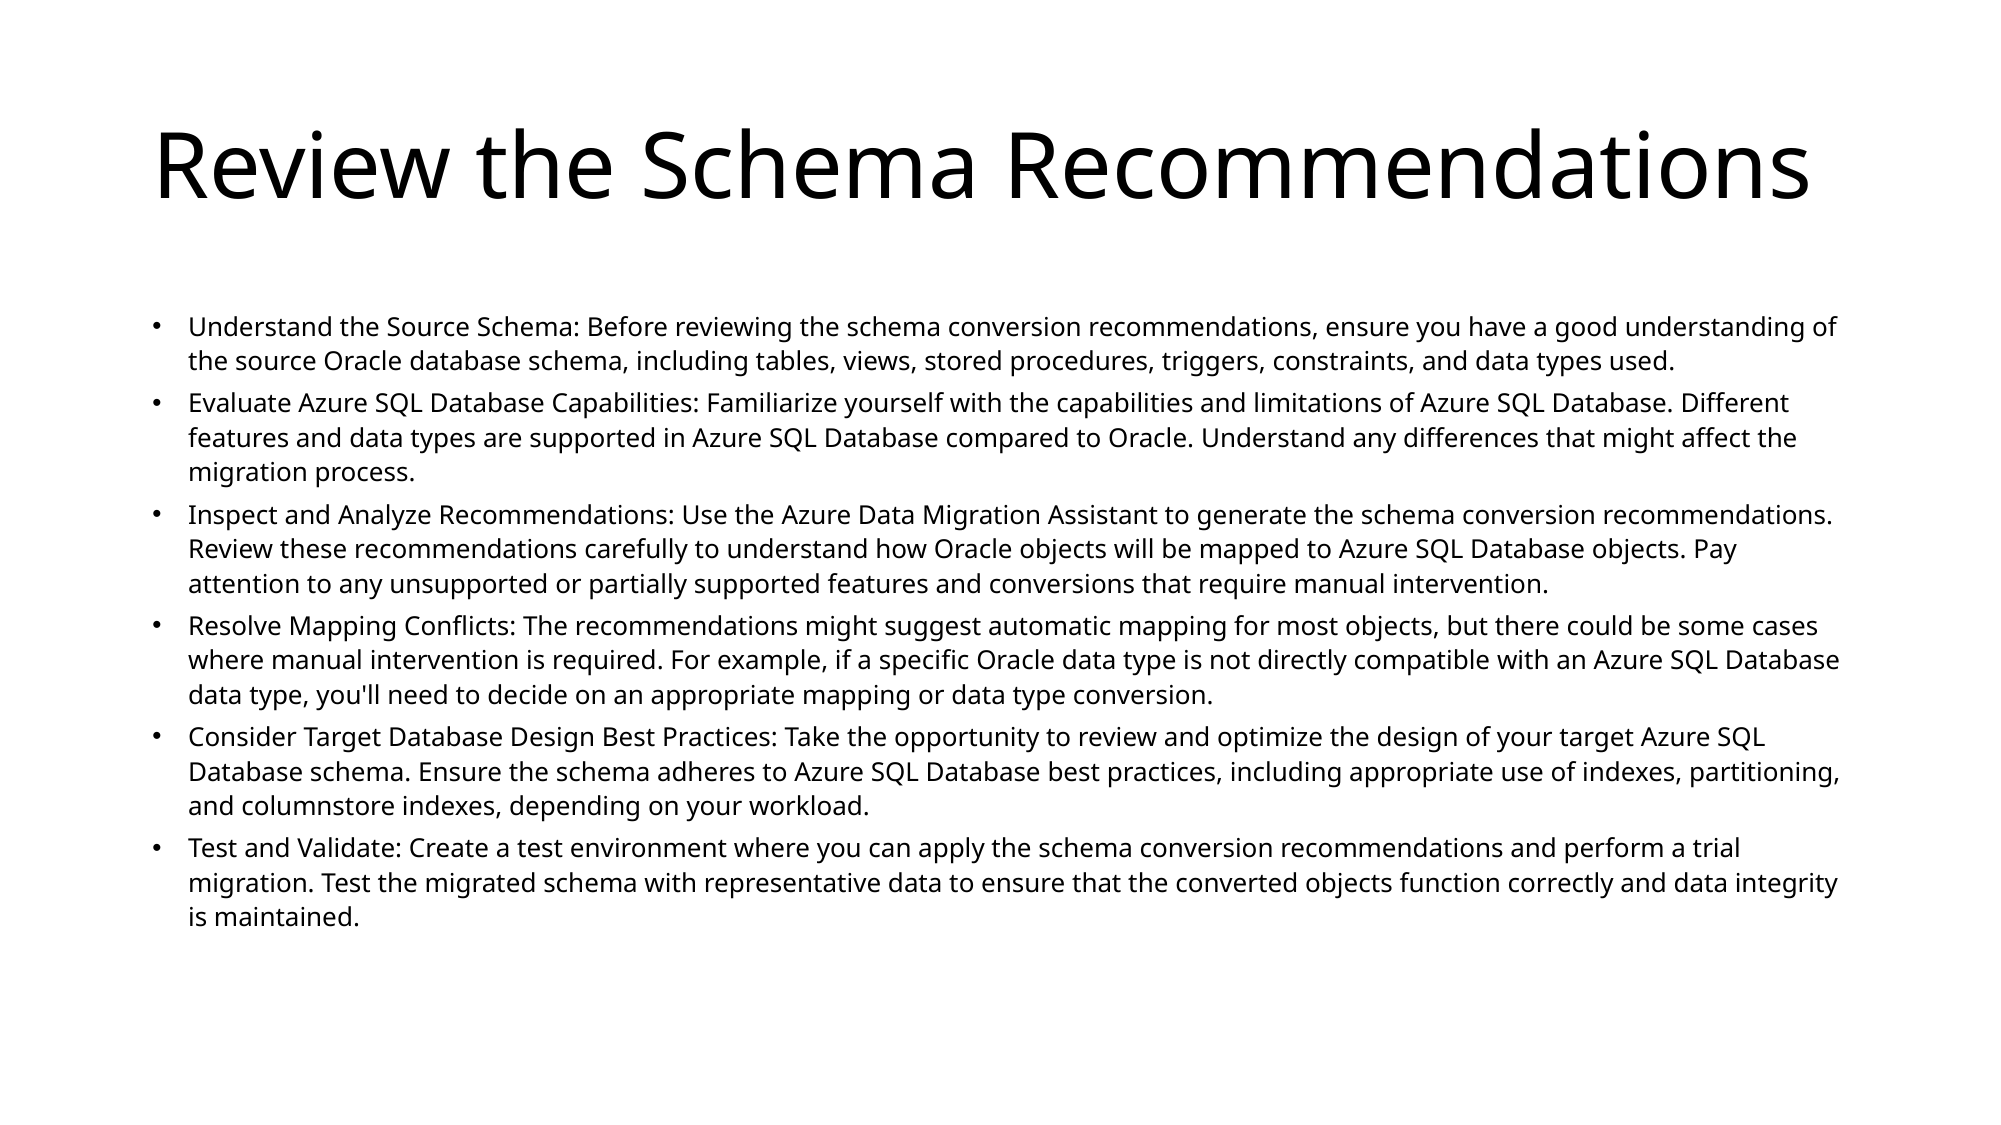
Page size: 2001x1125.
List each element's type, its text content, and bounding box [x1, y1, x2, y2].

list Understand the Source Schema: Before reviewing the schema conversion recommendations, ensure you have a good understanding of the source Oracle database schema, including tables, views, stored procedures, triggers, constraints, and data types used. Evaluate Azure SQL Database Capabilities: Familiarize yourself with the capabilities and limitations of Azure SQL Database. Different features and data types are supported in Azure SQL Database compared to Oracle. Understand any differences that might affect the migration process. Inspect and Analyze Recommendations: Use the Azure Data Migration Assistant to generate the schema conversion recommendations. Review these recommendations carefully to understand how Oracle objects will be mapped to Azure SQL Database objects. Pay attention to any unsupported or partially supported features and conversions that require manual intervention. Resolve Mapping Conflicts: The recommendations might suggest automatic mapping for most objects, but there could be some cases where manual intervention is required. For example, if a specific Oracle data type is not directly compatible with an Azure SQL Database data type, you'll need to decide on an appropriate mapping or data type conversion. Consider Target Database Design Best Practices: Take the opportunity to review and optimize the design of your target Azure SQL Database schema. Ensure the schema adheres to Azure SQL Database best practices, including appropriate use of indexes, partitioning, and columnstore indexes, depending on your workload. Test and Validate: Create a test environment where you can apply the schema conversion recommendations and perform a trial migration. Test the migrated schema with representative data to ensure that the converted objects function correctly and data integrity is maintained. [137, 299, 1863, 1014]
title Review the Schema Recommendations [137, 59, 1863, 278]
